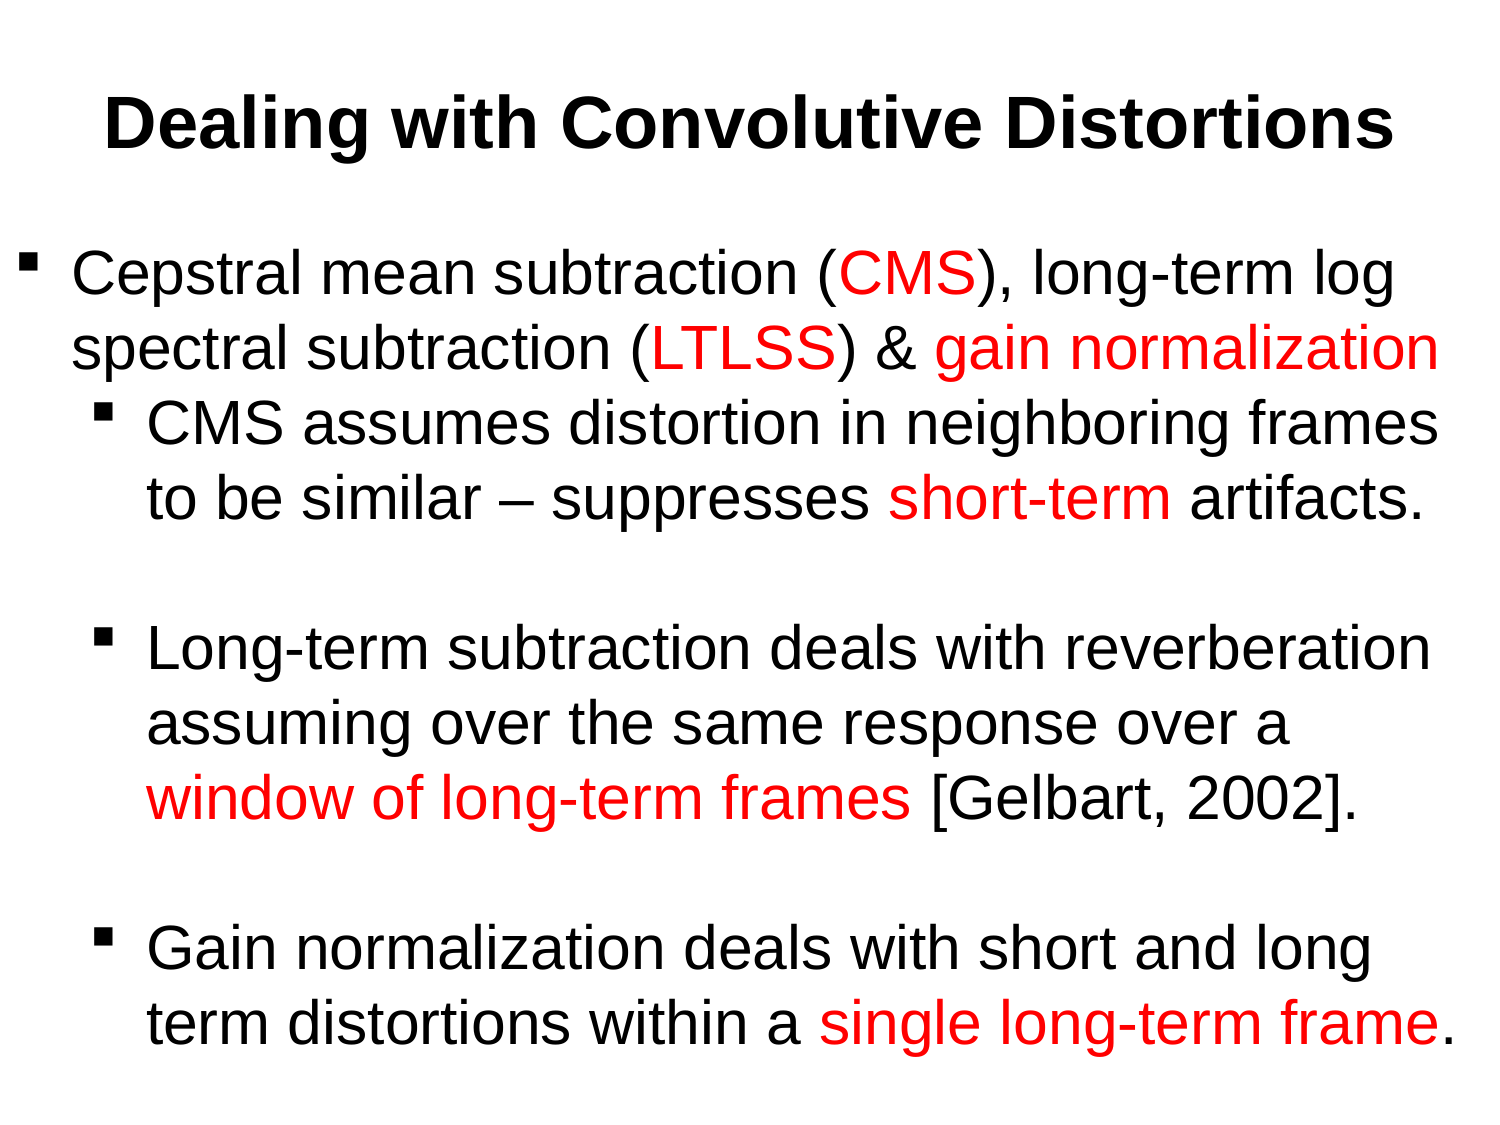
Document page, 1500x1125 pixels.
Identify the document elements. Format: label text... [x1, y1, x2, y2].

text_box Cepstral mean subtraction (CMS), long-term log spectral subtraction (LTLSS) & gain normalization CMS assumes distortion in neighboring frames to be similar – suppresses short-term artifacts. Long-term subtraction deals with reverberation assuming over the same response over a window of long-term frames [Gelbart, 2002]. Gain normalization deals with short and long term distortions within a single long-term frame. [0, 224, 1475, 1065]
title Dealing with Convolutive Distortions [75, 24, 1425, 213]
